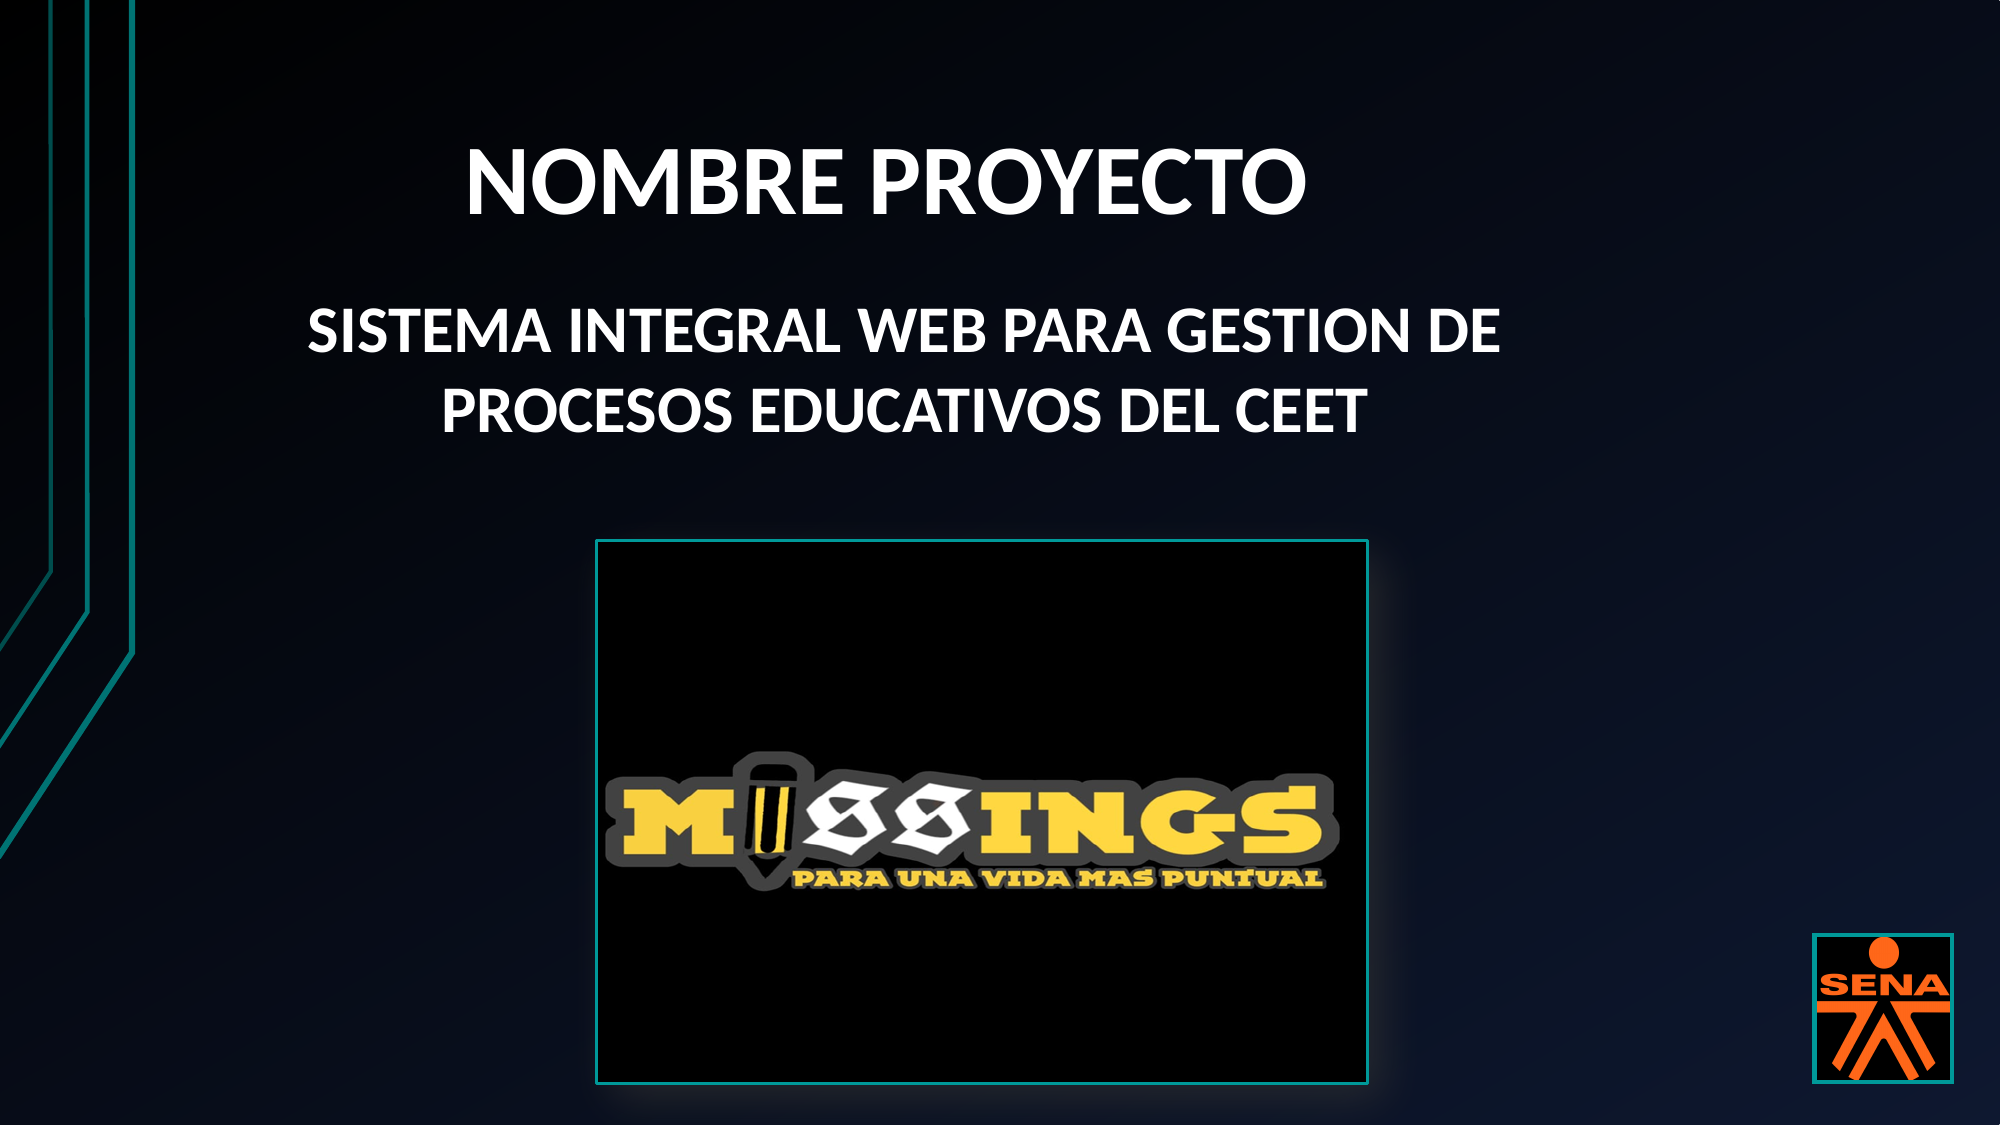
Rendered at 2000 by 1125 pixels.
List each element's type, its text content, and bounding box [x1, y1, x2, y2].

text_box SISTEMA INTEGRAL WEB PARA GESTION DE PROCESOS EDUCATIVOS DEL CEET [284, 278, 1527, 454]
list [597, 541, 1367, 1083]
title NOMBRE PROYECTO [444, 113, 1366, 246]
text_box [1802, 928, 1953, 1083]
